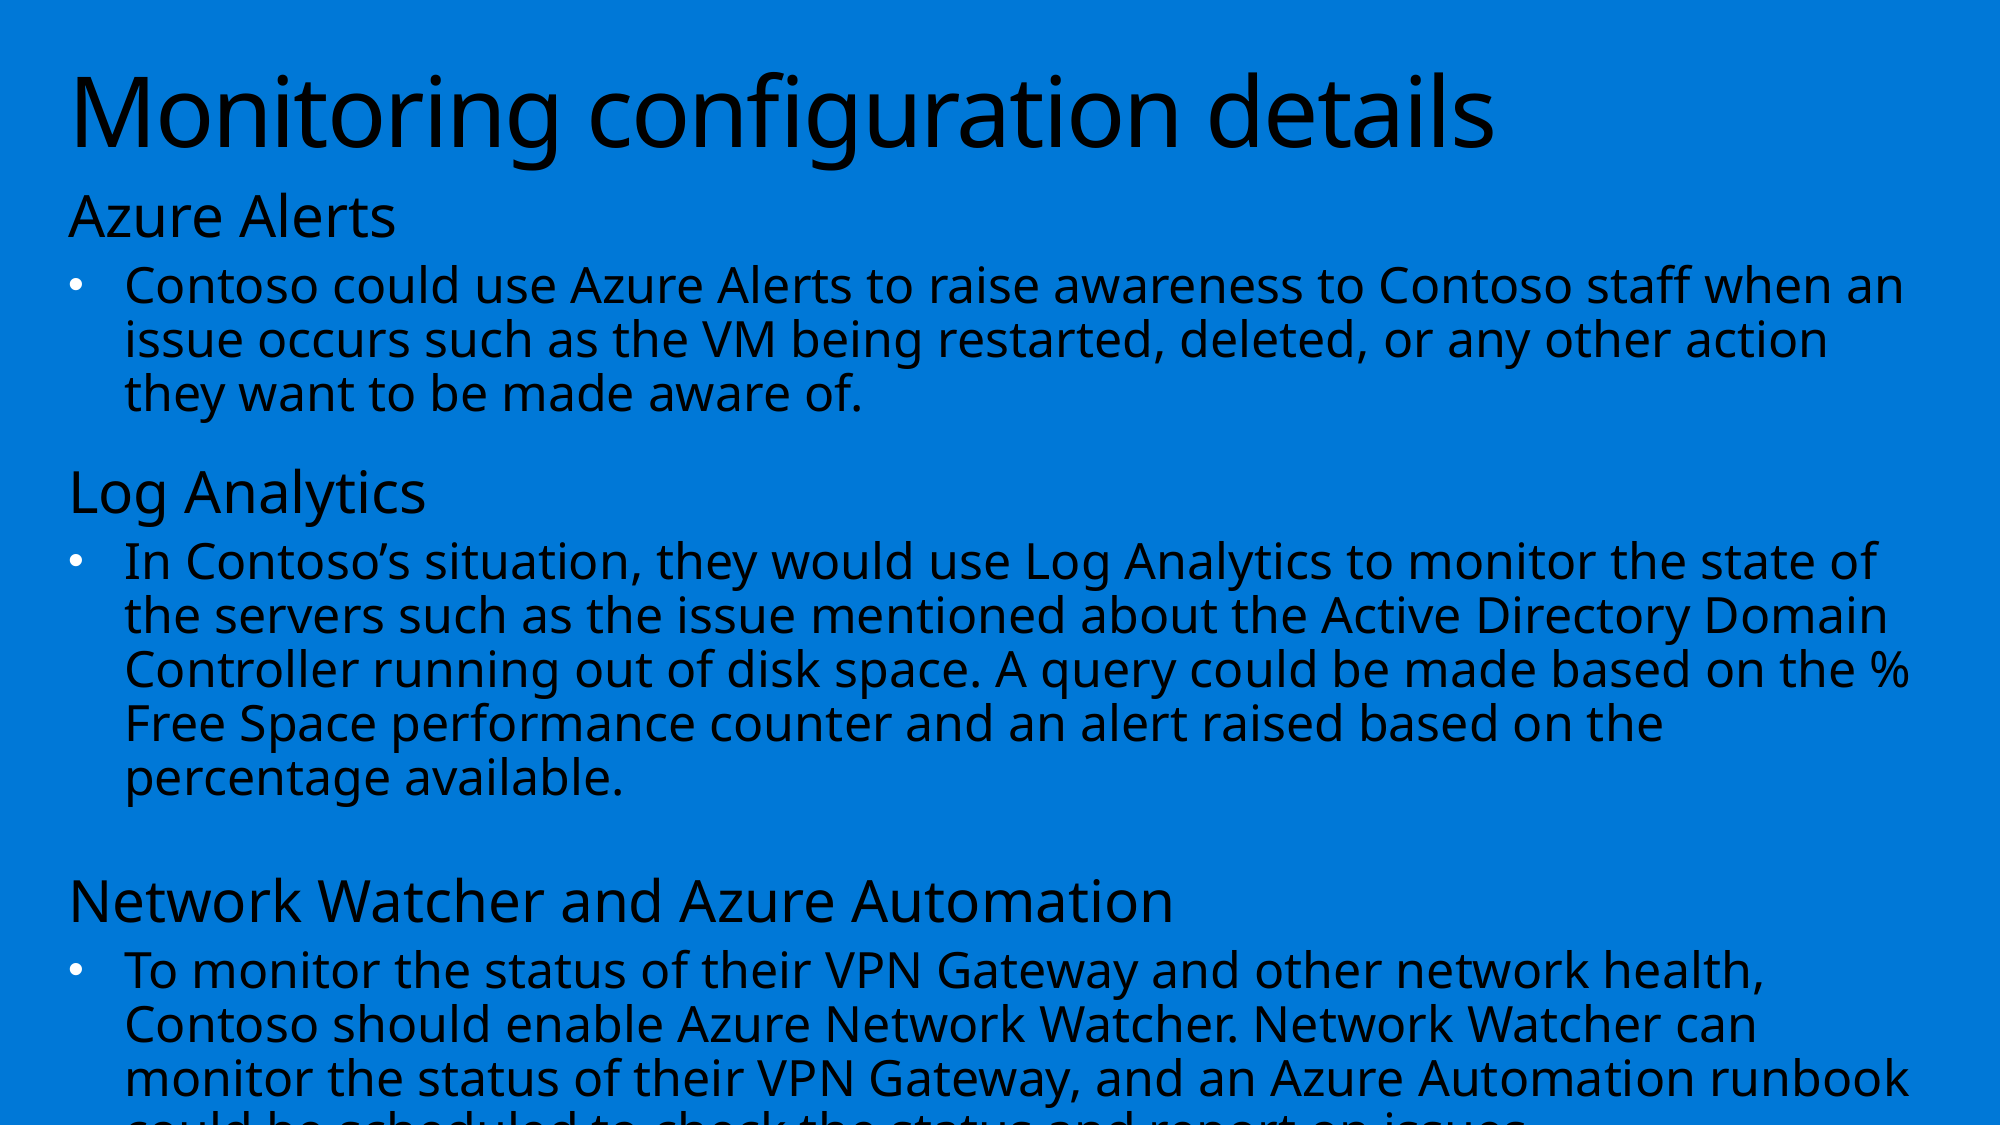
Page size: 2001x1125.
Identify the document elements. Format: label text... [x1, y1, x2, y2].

title Monitoring configuration details [44, 47, 1957, 196]
list Azure Alerts Contoso could use Azure Alerts to raise awareness to Contoso staff when an issue occurs such as the VM being restarted, deleted, or any other action they want to be made aware of. Log Analytics In Contoso’s situation, they would use Log Analytics to monitor the state of the servers such as the issue mentioned about the Active Directory Domain Controller running out of disk space. A query could be made based on the % Free Space performance counter and an alert raised based on the percentage available. Network Watcher and Azure Automation To monitor the status of their VPN Gateway and other network health, Contoso should enable Azure Network Watcher. Network Watcher can monitor the status of their VPN Gateway, and an Azure Automation runbook could be scheduled to check the status and report on issues. [44, 196, 1956, 1120]
